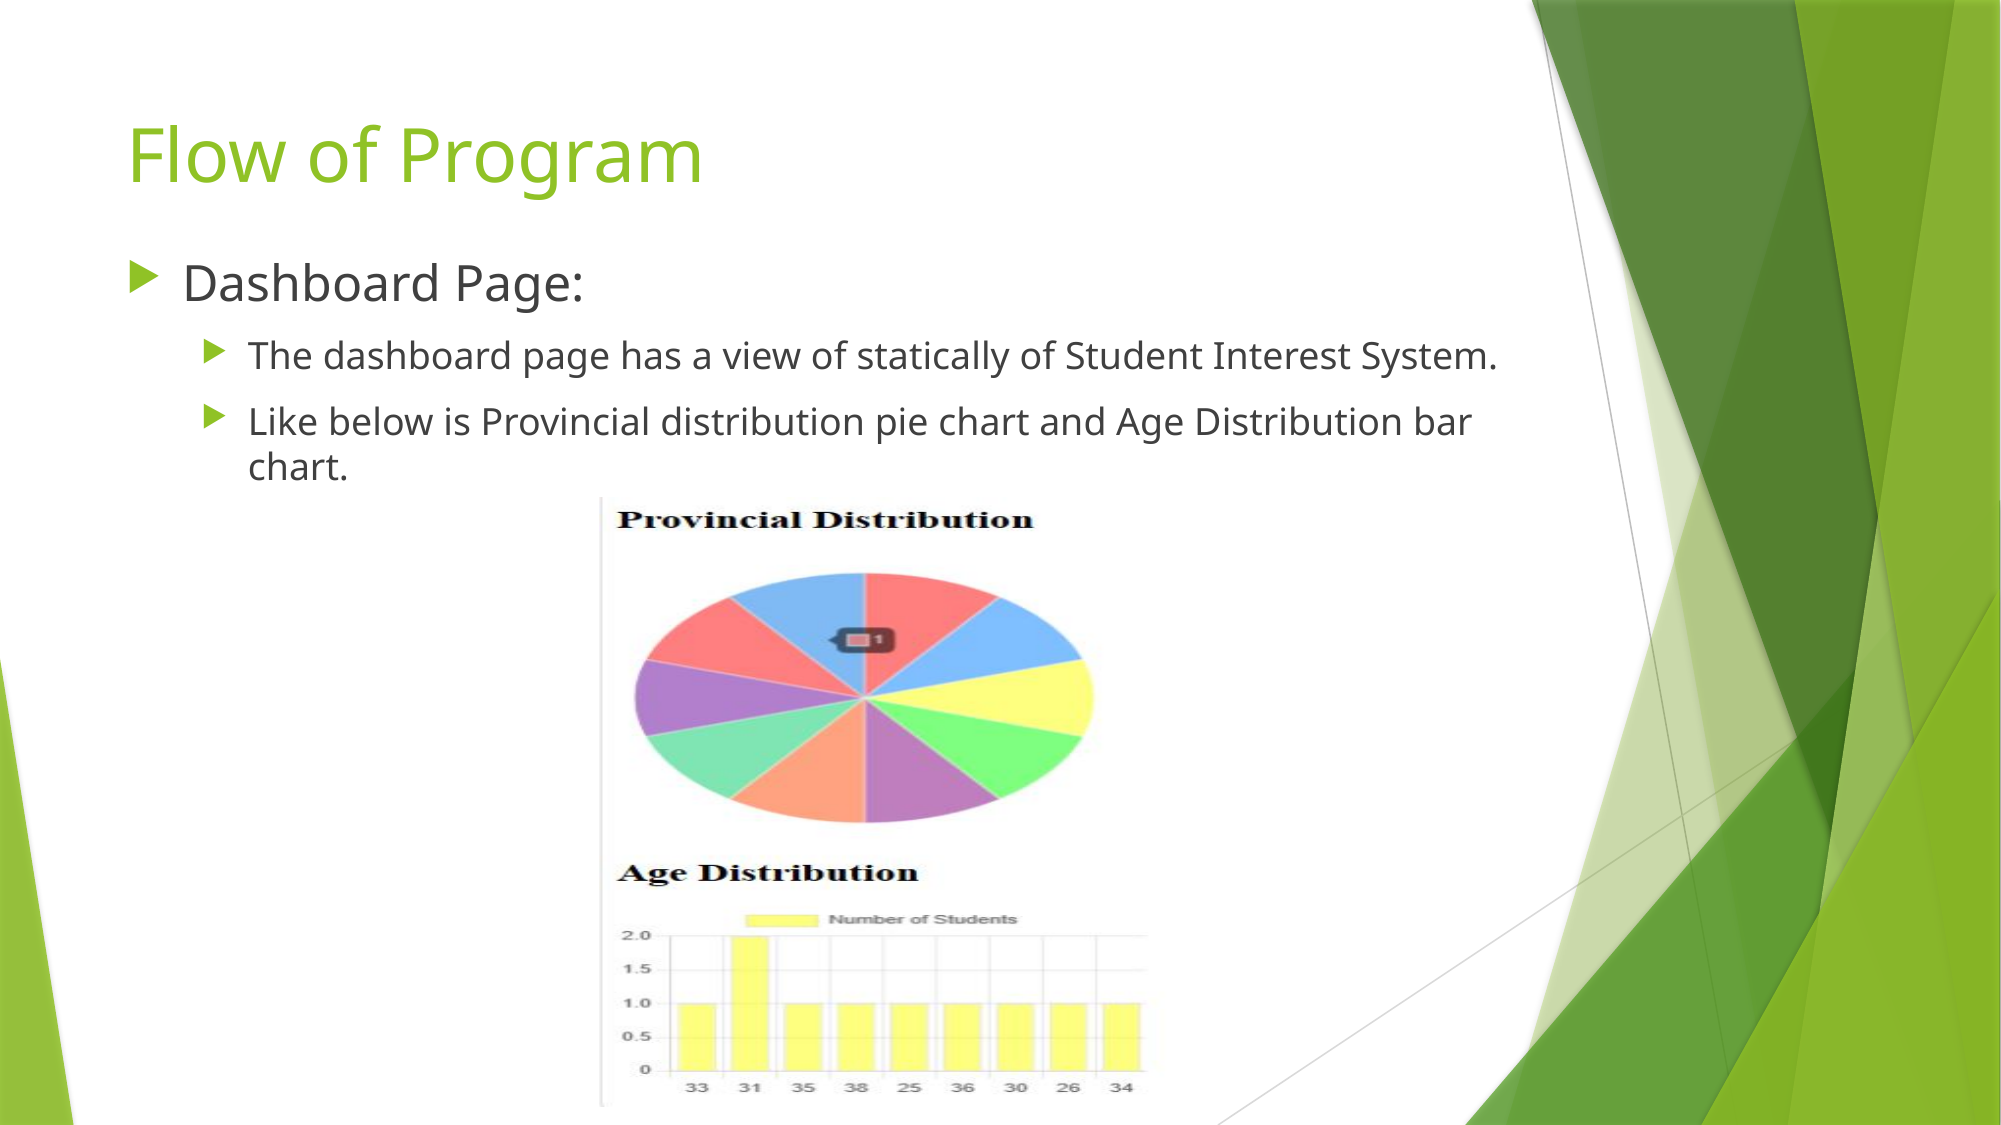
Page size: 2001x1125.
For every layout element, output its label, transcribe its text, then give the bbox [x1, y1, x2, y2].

list Dashboard Page: The dashboard page has a view of statically of Student Interest System. Like below is Provincial distribution pie chart and Age Distribution bar chart. [111, 244, 1522, 881]
picture [598, 497, 1236, 1107]
title Flow of Program [111, 99, 1522, 244]
